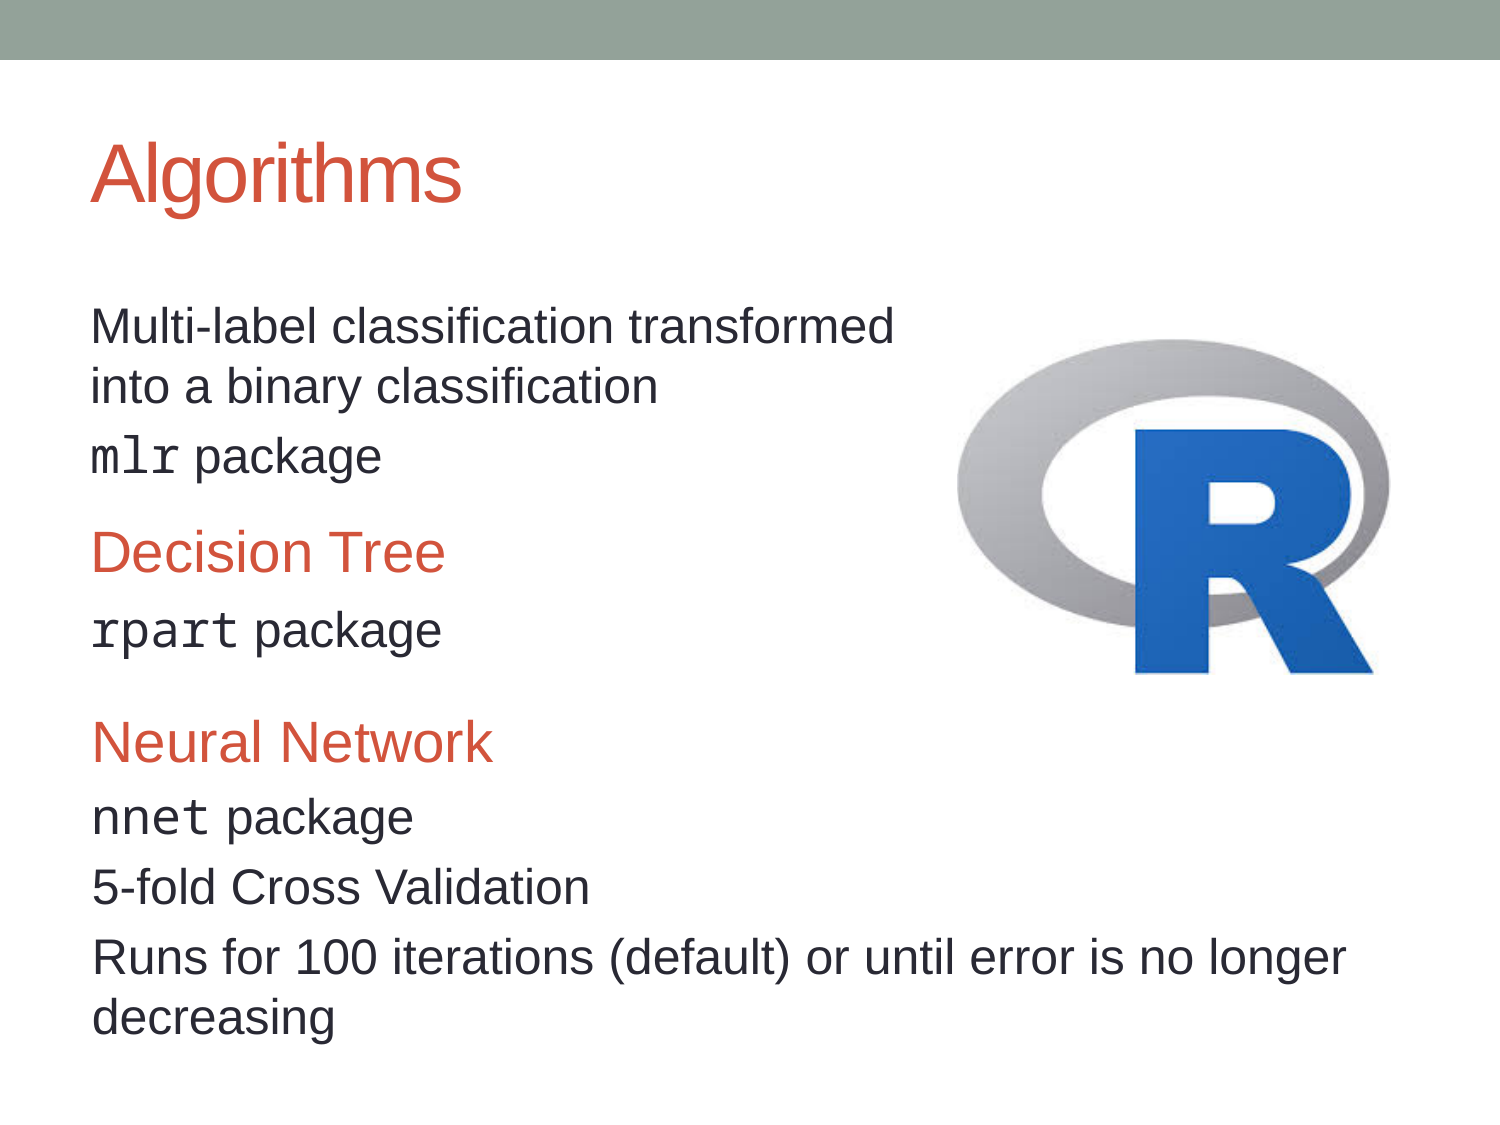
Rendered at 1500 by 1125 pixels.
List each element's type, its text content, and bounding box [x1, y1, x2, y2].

list Decision Tree [75, 507, 721, 612]
list rpart package [75, 590, 1425, 698]
text_box Multi-label classification transformed into a binary classification mlr package [75, 286, 913, 507]
list nnet package 5-fold Cross Validation Runs for 100 iterations (default) or until error is no longer decreasing [76, 776, 1461, 1069]
list Neural Network [76, 697, 722, 776]
title Algorithms [75, 87, 1425, 250]
picture [957, 337, 1391, 675]
